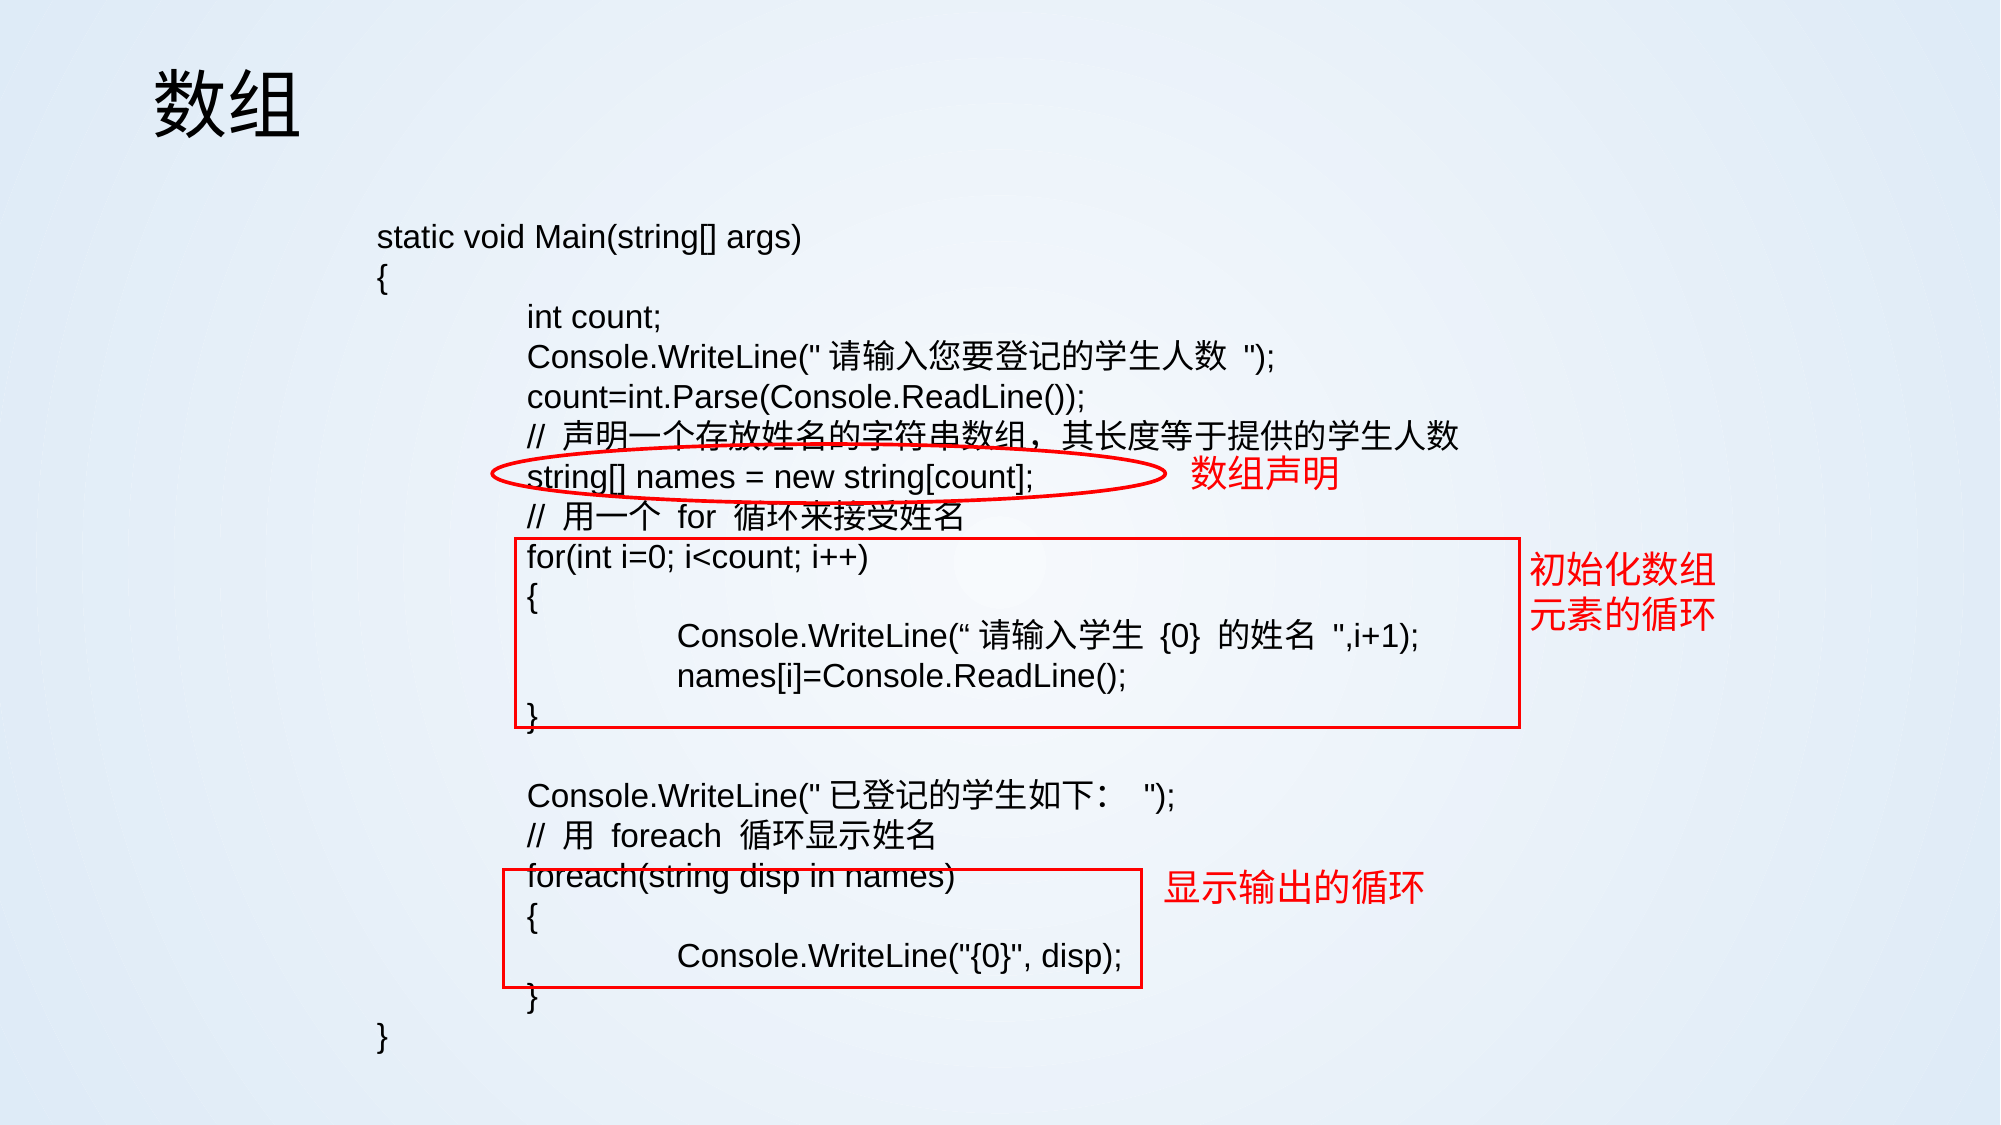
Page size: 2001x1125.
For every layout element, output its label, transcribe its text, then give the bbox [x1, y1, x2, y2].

text_box 显示输出的循环 [1118, 856, 1473, 917]
text_box 数组声明 [1141, 442, 1390, 503]
text_box [515, 538, 1520, 728]
text_box [492, 444, 1141, 504]
text_box 初始化数组元素的循环 [1513, 538, 1733, 644]
text_box [503, 869, 1142, 988]
text_box static void Main(string[] args) { int count; Console.WriteLine("请输入您要登记的学生人数 "); count=int.Parse(Console.ReadLine()); // 声明一个存放姓名的字符串数组，其长度等于提供的学生人数 string[] names = new string[count]; // 用一个 for 循环来接受姓名 for(int i=0; i<count; i++) { Console.WriteLine(“请输入学生 {0} 的姓名 ",i+1); names[i]=Console.ReadLine(); } Console.WriteLine("已登记的学生如下： "); // 用 foreach 循环显示姓名 foreach(string disp in names) { Console.WriteLine("{0}", disp); } } [362, 207, 1709, 1062]
title 数组 [137, 59, 1863, 223]
